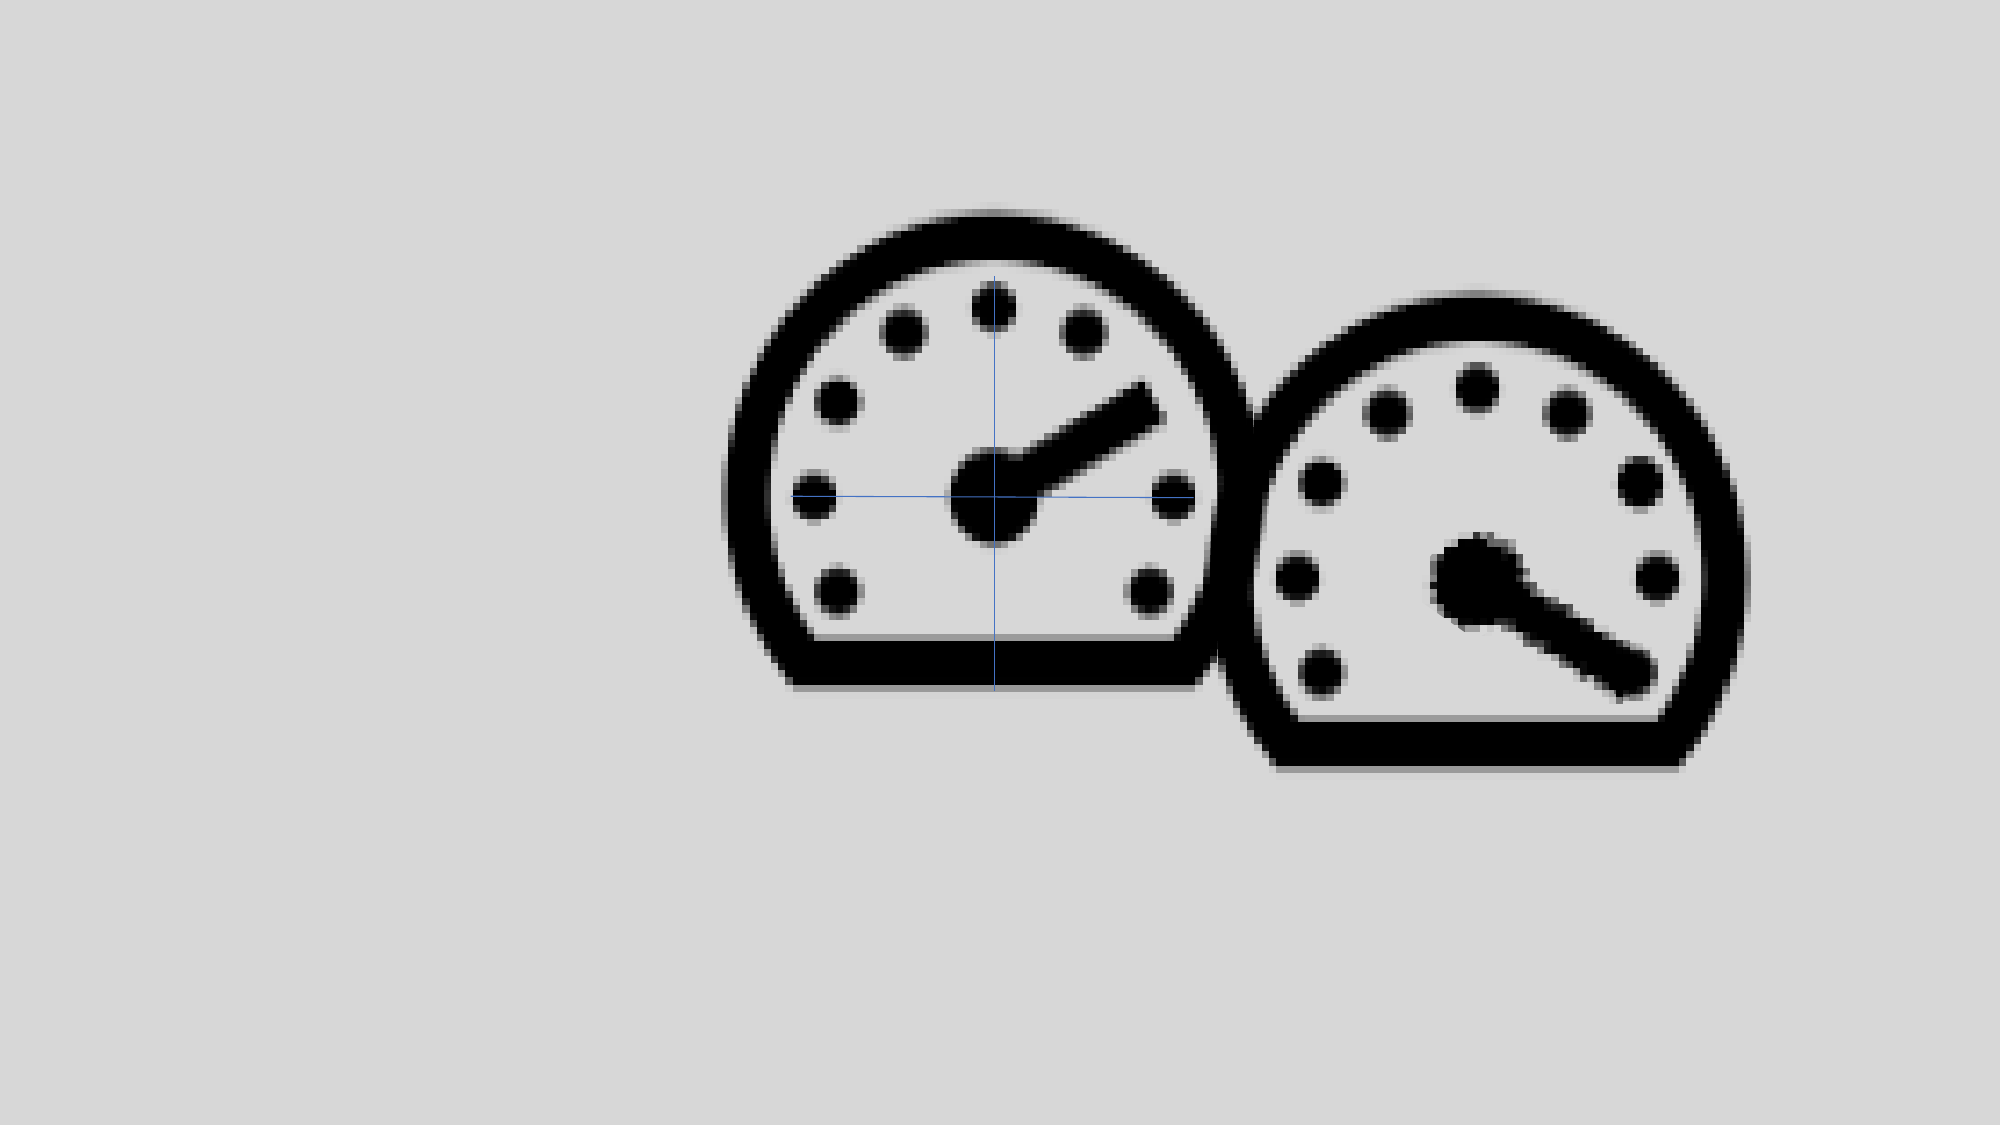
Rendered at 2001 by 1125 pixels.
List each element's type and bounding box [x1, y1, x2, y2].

picture [635, 109, 1354, 829]
text_box [1118, 190, 1838, 910]
